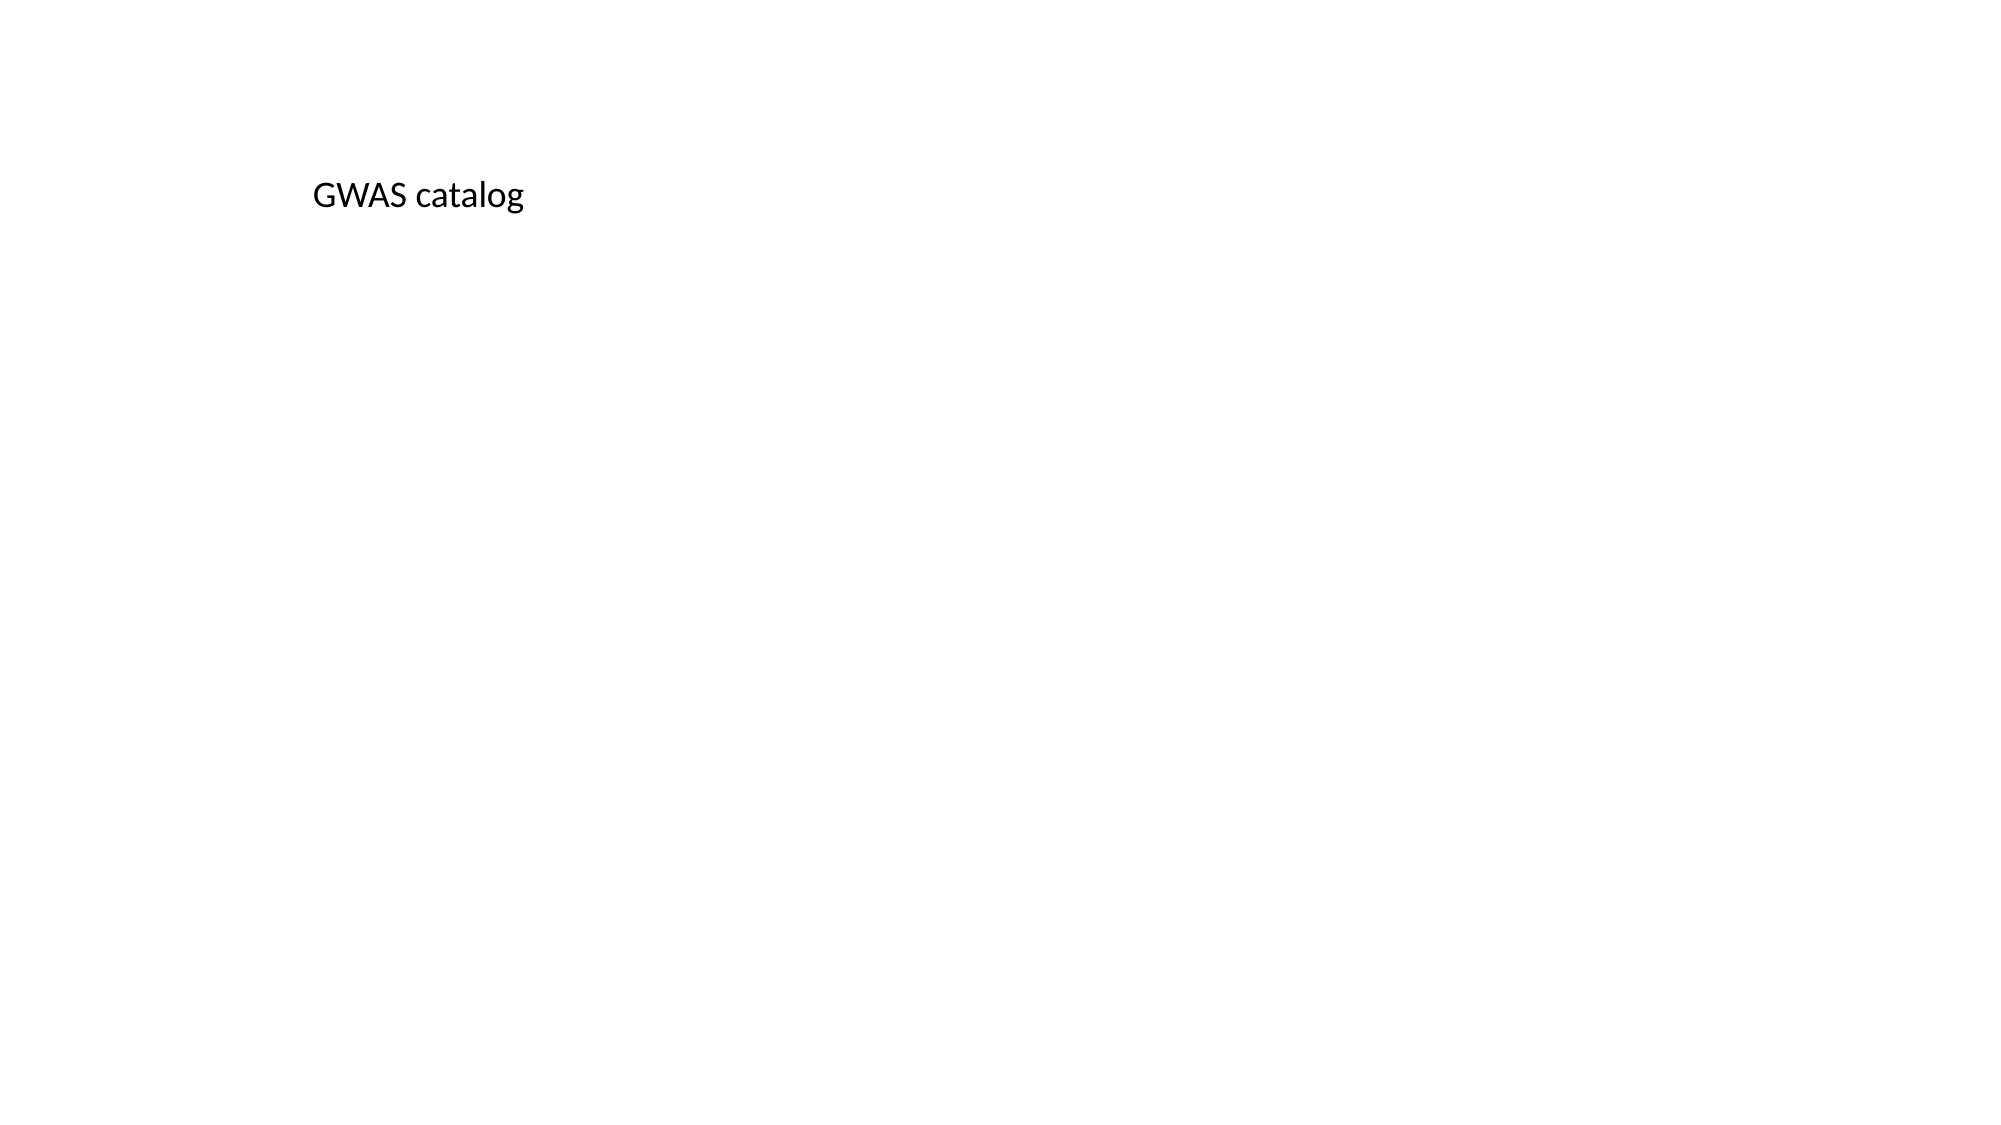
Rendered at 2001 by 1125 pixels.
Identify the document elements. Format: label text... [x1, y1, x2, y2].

text_box GWAS catalog [298, 162, 540, 268]
